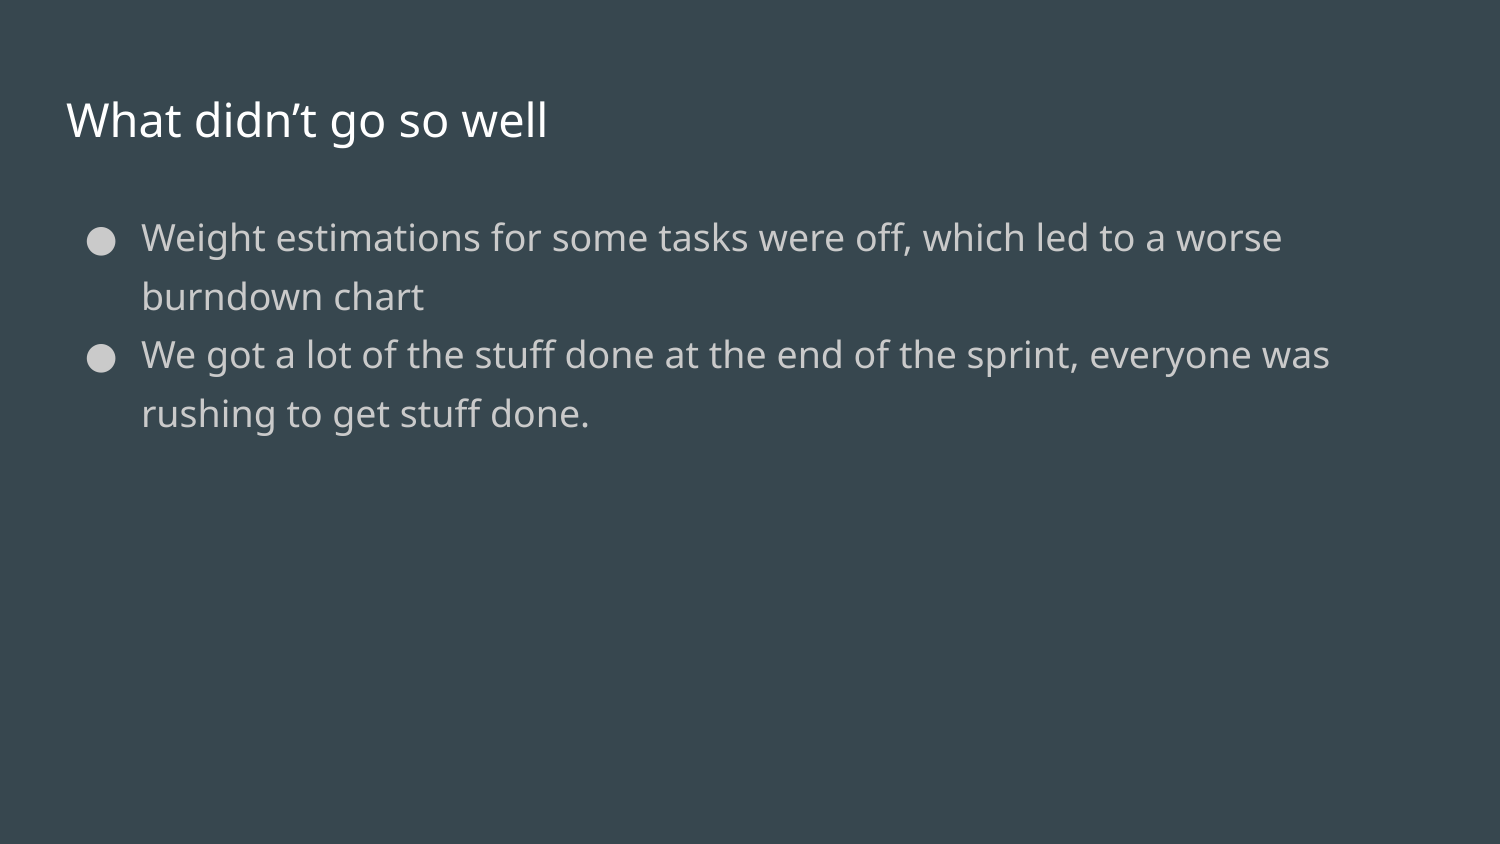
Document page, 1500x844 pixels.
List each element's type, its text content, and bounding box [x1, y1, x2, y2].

list Weight estimations for some tasks were off, which led to a worse burndown chart We got a lot of the stuff done at the end of the sprint, everyone was rushing to get stuff done. [51, 189, 1449, 750]
title What didn’t go so well [51, 72, 1449, 167]
